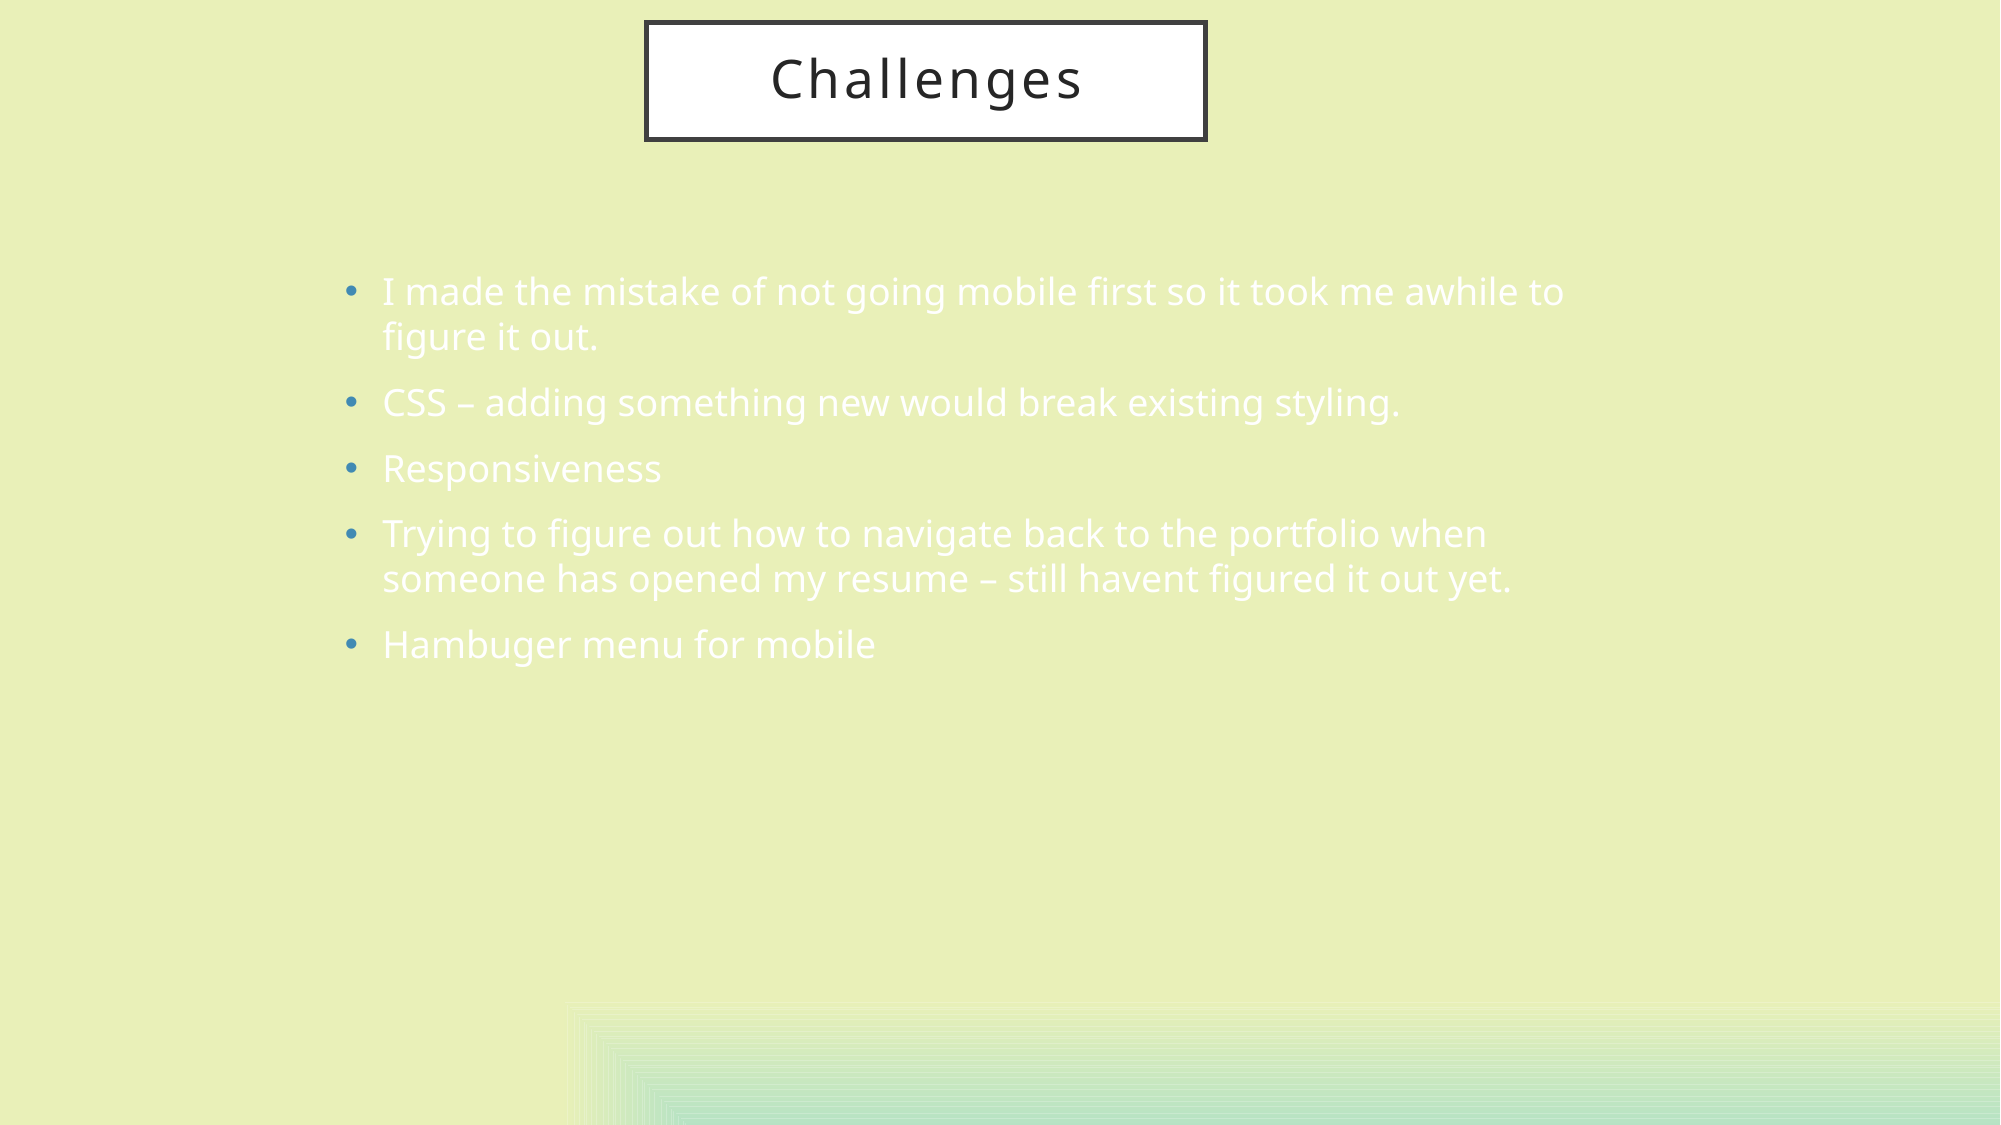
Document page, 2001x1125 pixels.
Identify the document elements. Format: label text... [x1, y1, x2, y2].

title Challenges [644, 20, 1208, 142]
list I made the mistake of not going mobile first so it took me awhile to figure it out. CSS – adding something new would break existing styling. Responsiveness Trying to figure out how to navigate back to the portfolio when someone has opened my resume – still havent figured it out yet. Hambuger menu for mobile [329, 260, 1598, 694]
